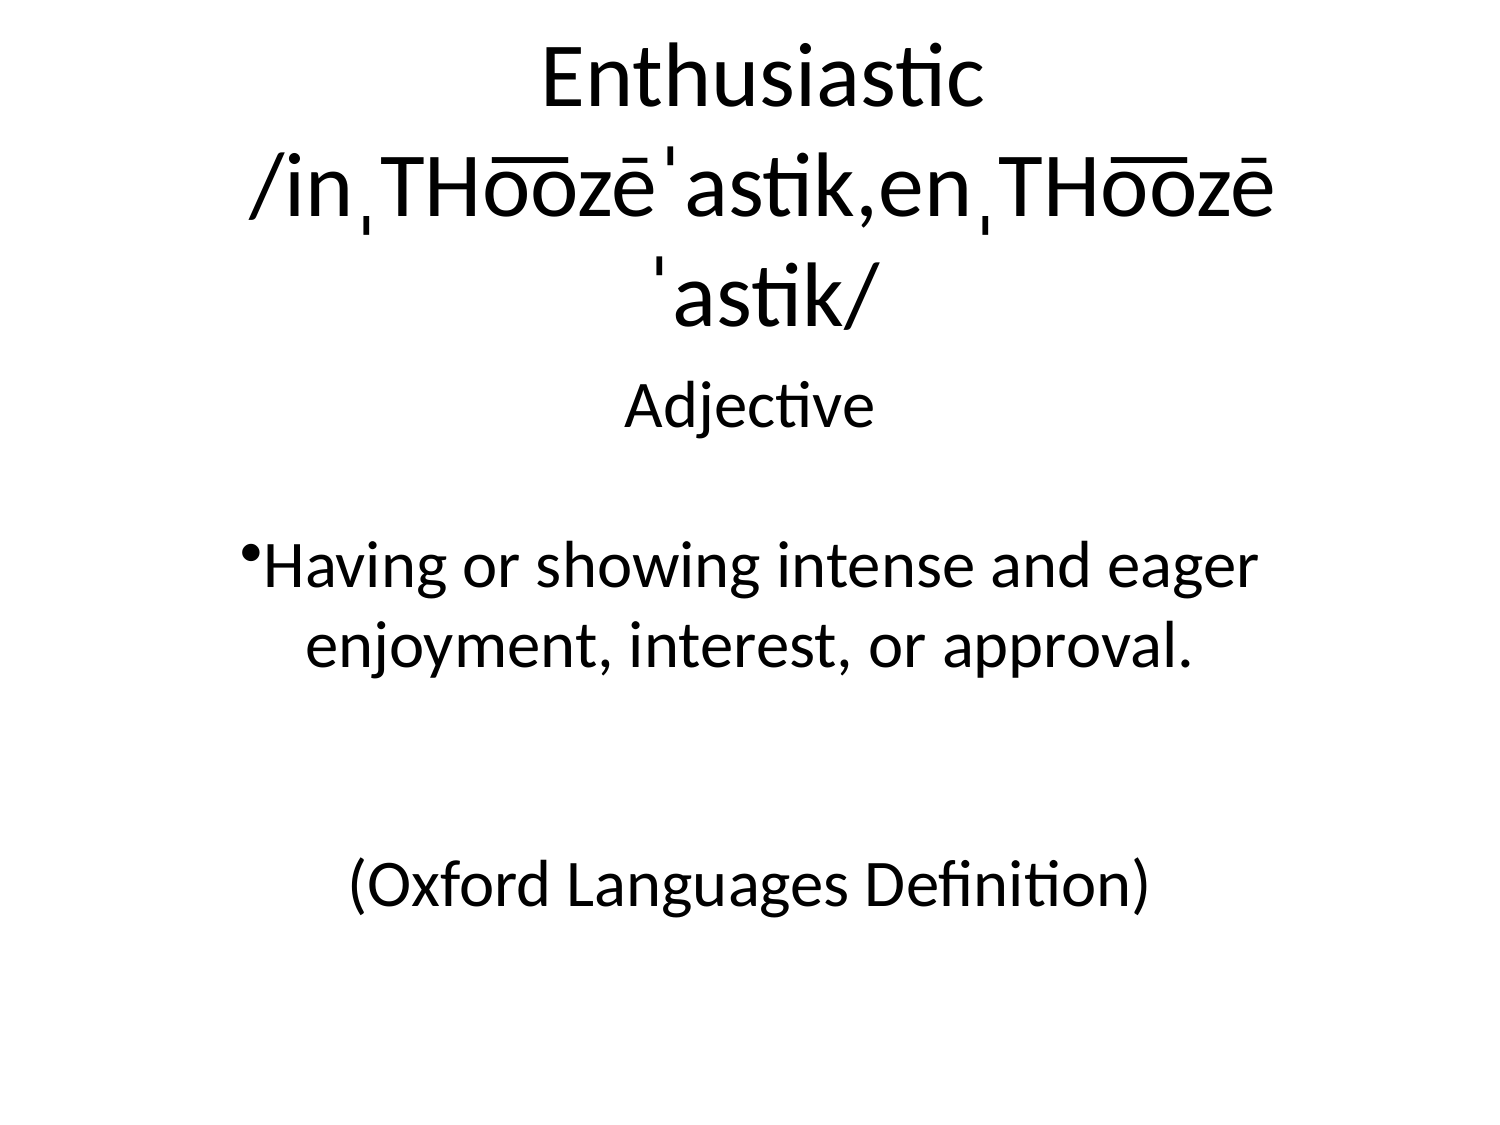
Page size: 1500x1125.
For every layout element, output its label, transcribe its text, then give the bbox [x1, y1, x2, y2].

subtitle Adjective Having or showing intense and eager enjoyment, interest, or approval. (Oxford Languages Definition) [225, 353, 1275, 925]
title Enthusiastic /inˌTHo͞ozēˈastik,enˌTHo͞ozēˈastik/ [125, 58, 1401, 301]
